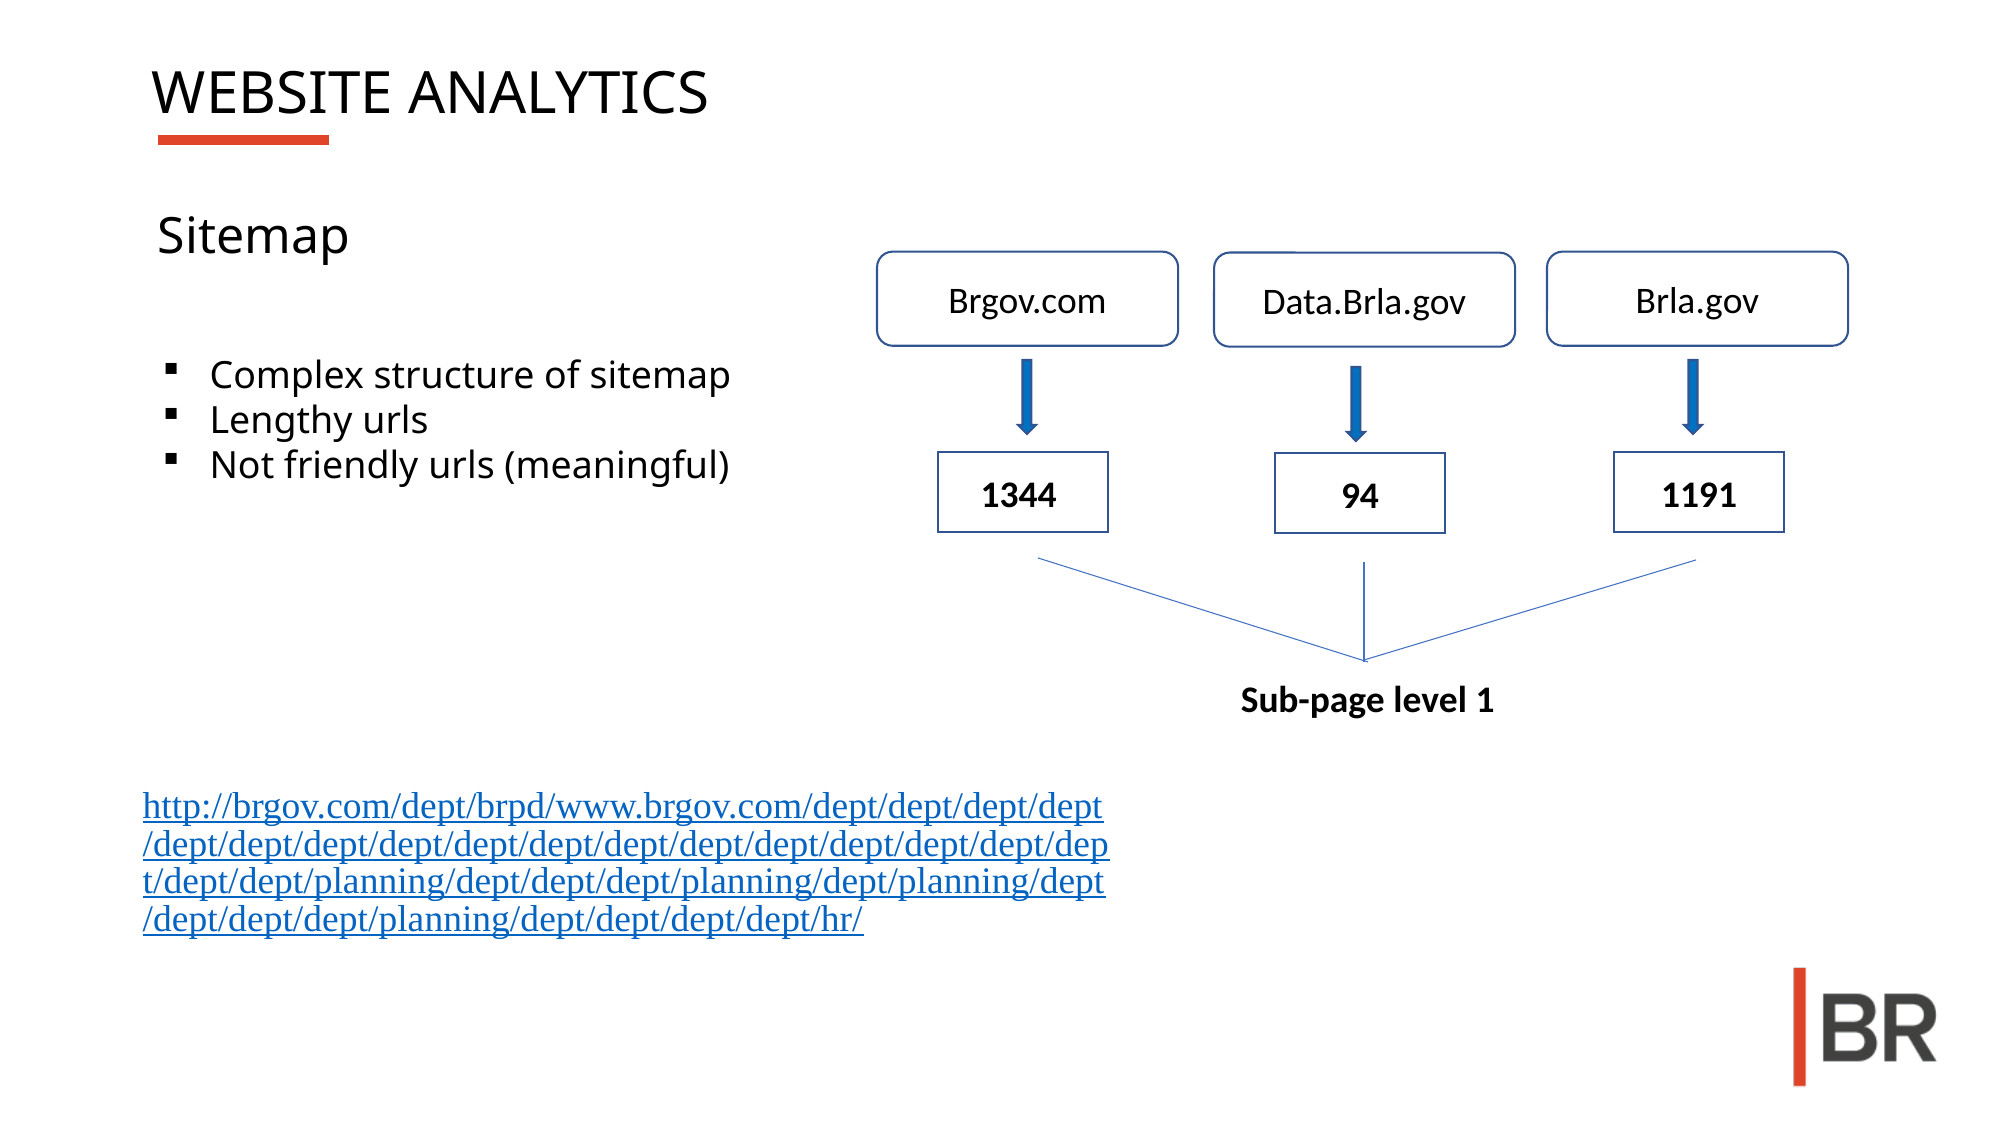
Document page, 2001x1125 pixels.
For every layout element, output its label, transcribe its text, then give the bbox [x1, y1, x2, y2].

text_box Sitemap [143, 196, 365, 272]
text_box Complex structure of sitemap Lengthy urls Not friendly urls (meaningful) [147, 343, 766, 494]
text_box [158, 135, 329, 145]
picture [1775, 949, 1957, 1097]
text_box http://brgov.com/dept/brpd/www.brgov.com/dept/dept/dept/dept/dept/dept/dept/dept/dept/dept/dept/dept/dept/dept/dept/dept/dept/dept/dept/planning/dept/dept/dept/planning/dept/planning/dept/dept/dept/dept/planning/dept/dept/dept/dept/hr/ [127, 773, 1128, 879]
text_box WEBSITE ANALYTICS [137, 47, 1212, 133]
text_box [876, 251, 1849, 729]
